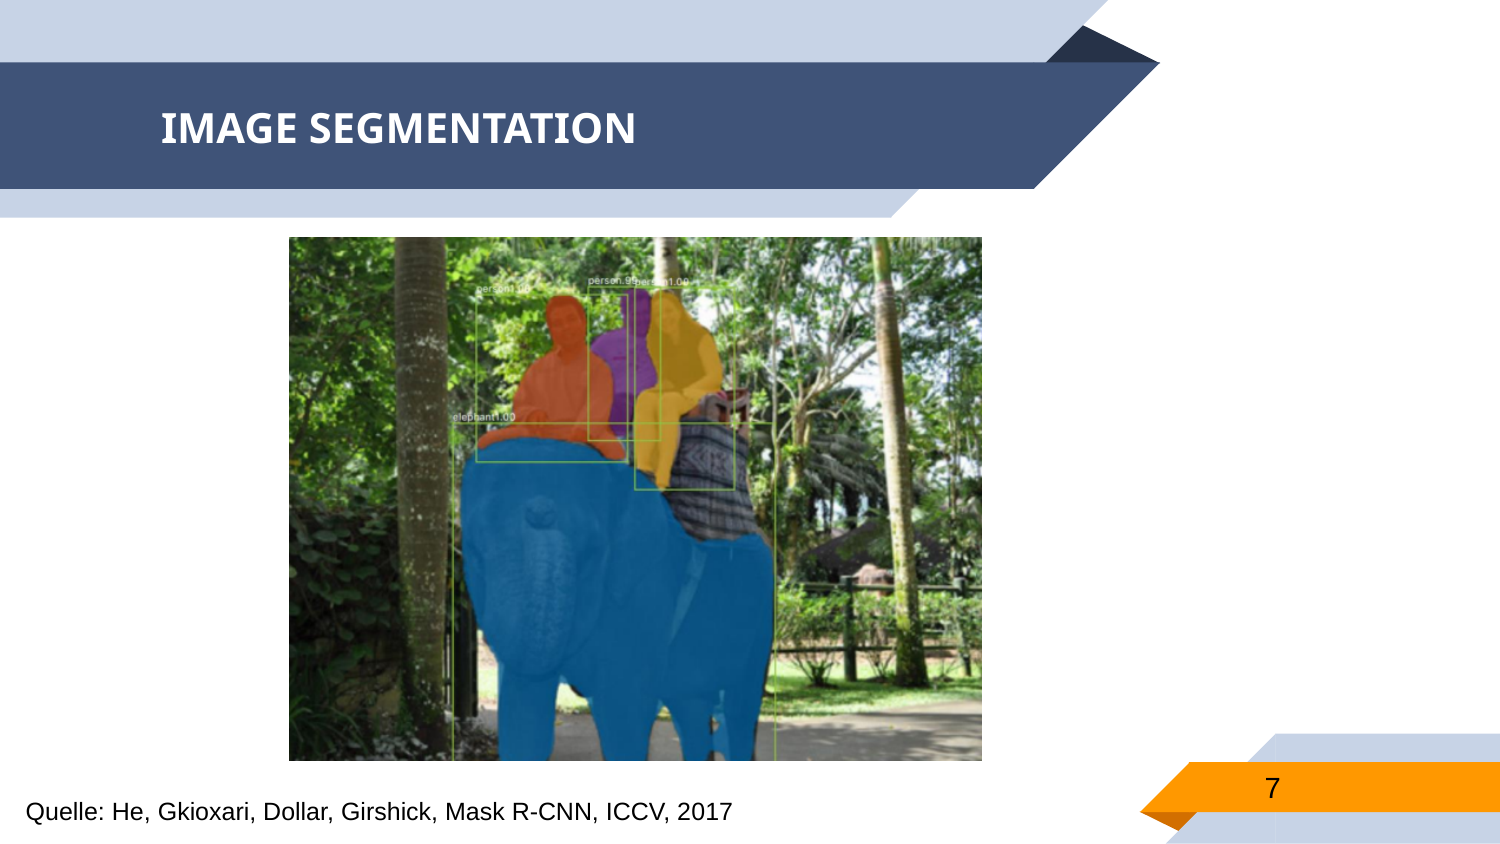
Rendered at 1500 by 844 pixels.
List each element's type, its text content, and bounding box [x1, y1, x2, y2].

title IMAGE SEGMENTATION [133, 64, 1035, 190]
picture [288, 237, 982, 761]
slide_number 7 [1249, 760, 1494, 813]
text_box Quelle: He, Gkioxari, Dollar, Girshick, Mask R-CNN, ICCV, 2017 [10, 788, 1207, 833]
